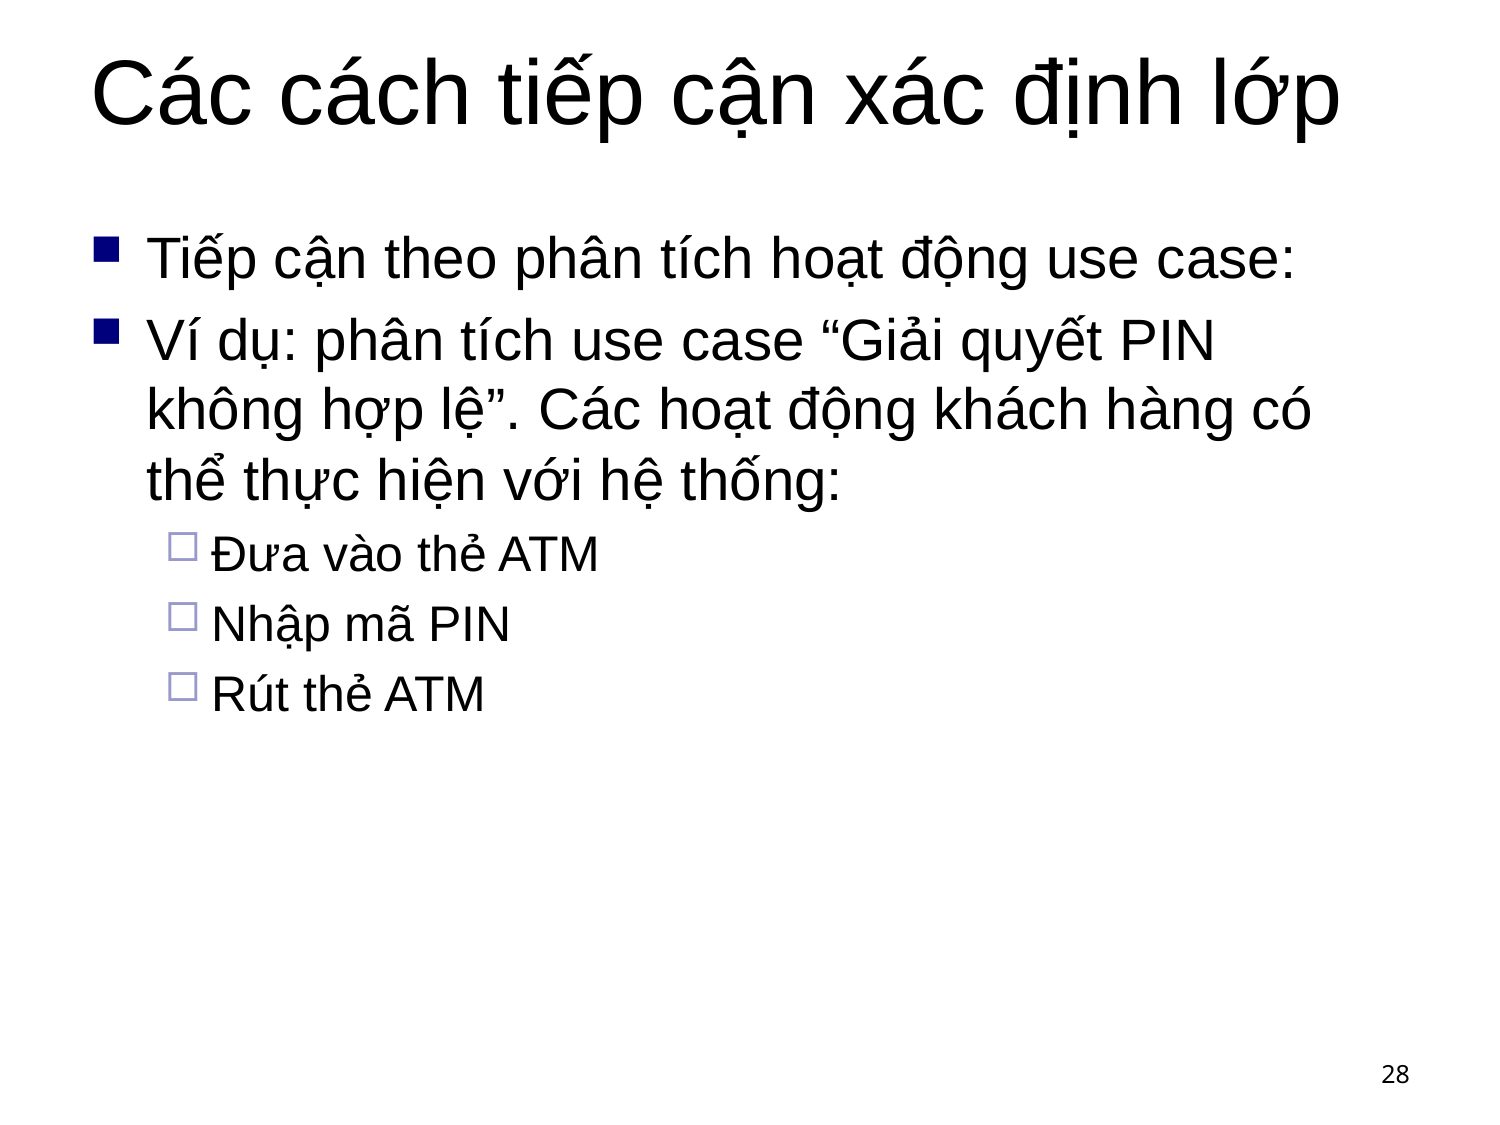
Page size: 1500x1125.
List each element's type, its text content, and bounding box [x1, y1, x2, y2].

list Tiếp cận theo phân tích hoạt động use case: Ví dụ: phân tích use case “Giải quyết PIN không hợp lệ”. Các hoạt động khách hàng có thể thực hiện với hệ thống: Đưa vào thẻ ATM Nhập mã PIN Rút thẻ ATM [74, 212, 1401, 1038]
slide_number 28 [1074, 1024, 1426, 1101]
title Các cách tiếp cận xác định lớp [74, 0, 1426, 201]
